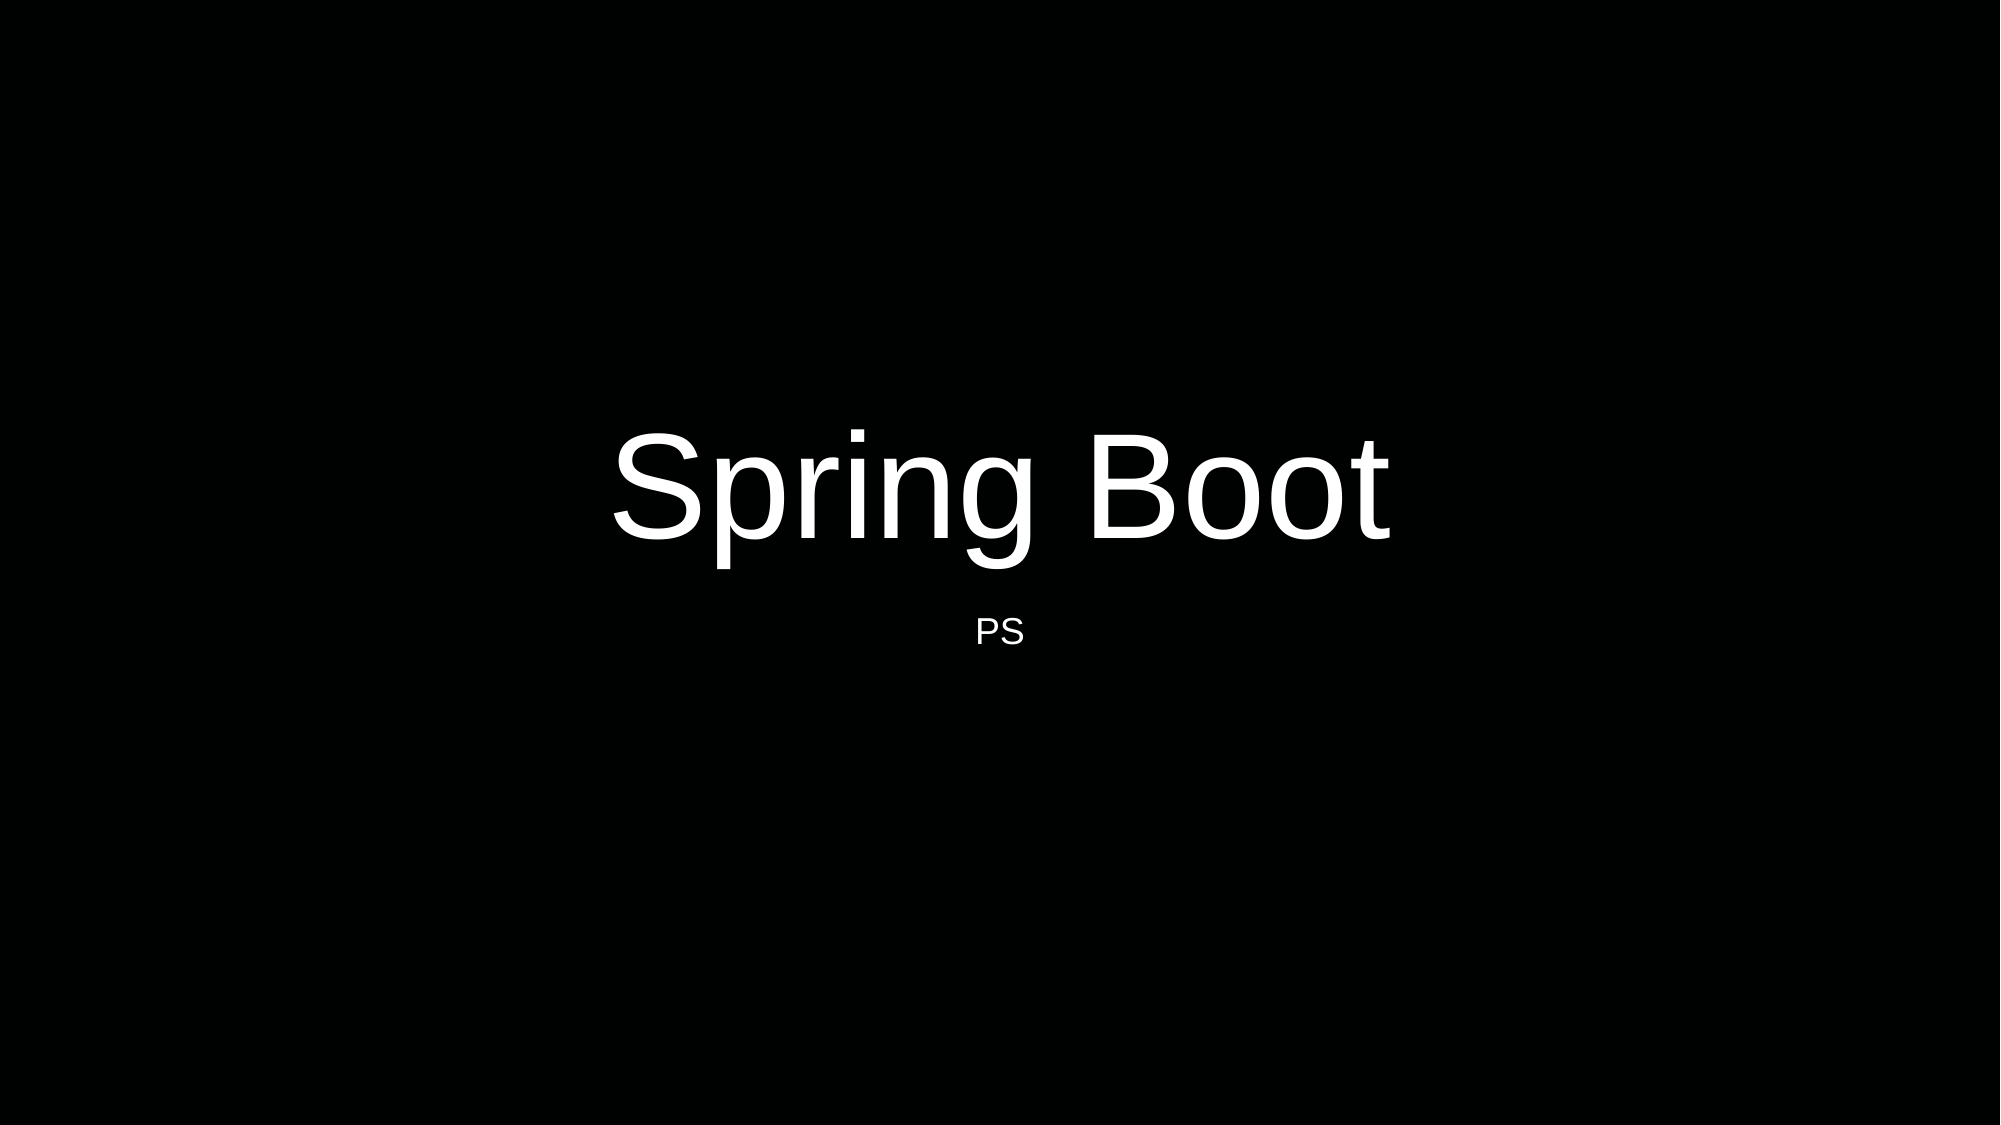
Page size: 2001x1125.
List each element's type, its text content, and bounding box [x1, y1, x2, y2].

title Spring Boot [249, 280, 1750, 576]
subtitle PS [249, 590, 1750, 863]
